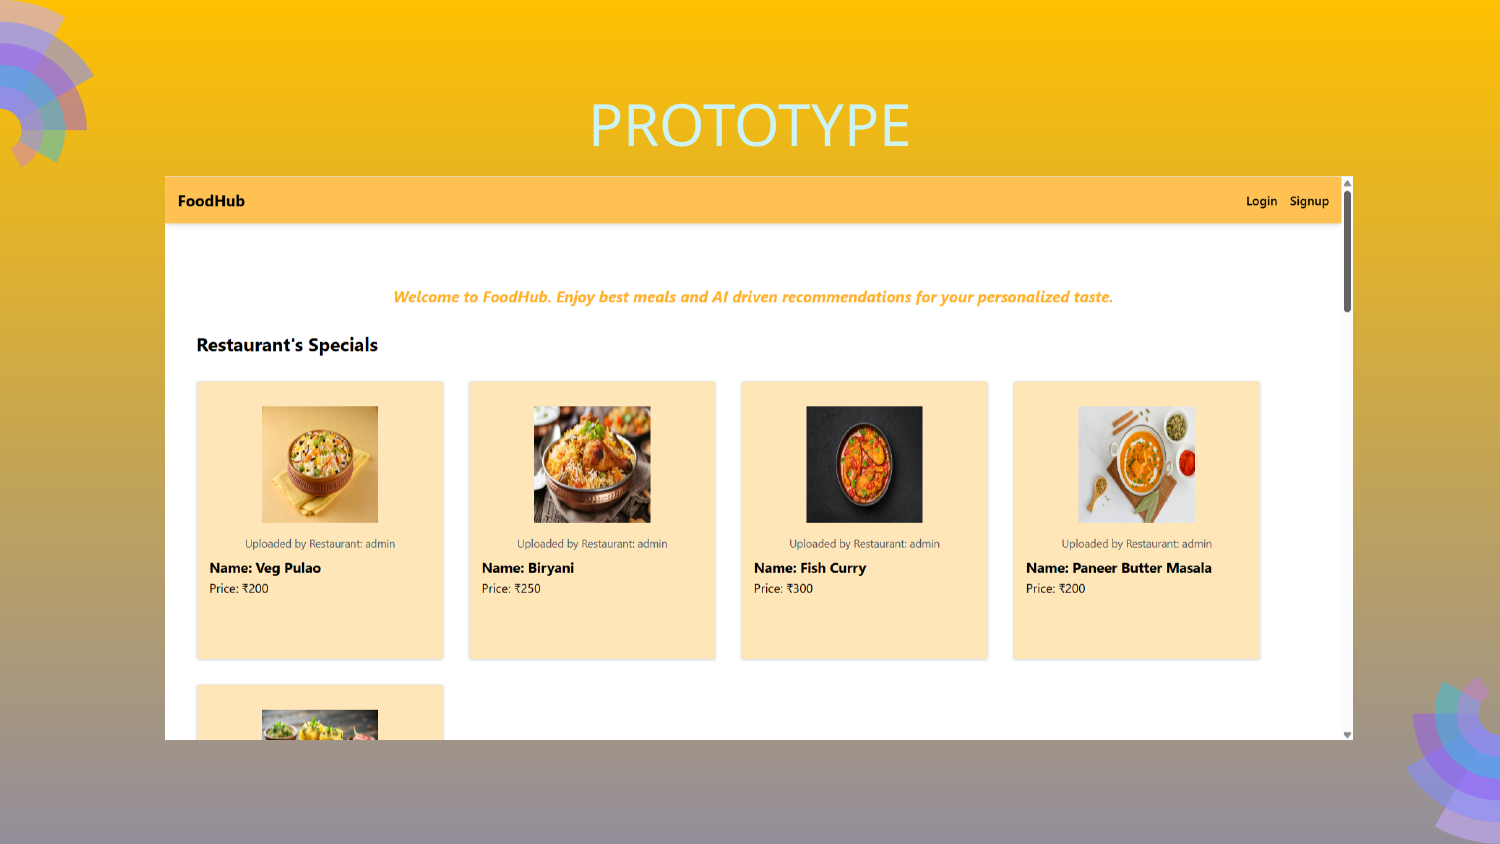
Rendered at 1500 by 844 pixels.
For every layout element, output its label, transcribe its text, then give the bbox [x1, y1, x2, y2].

title PROTOTYPE [118, 72, 1382, 167]
picture [165, 175, 1353, 740]
